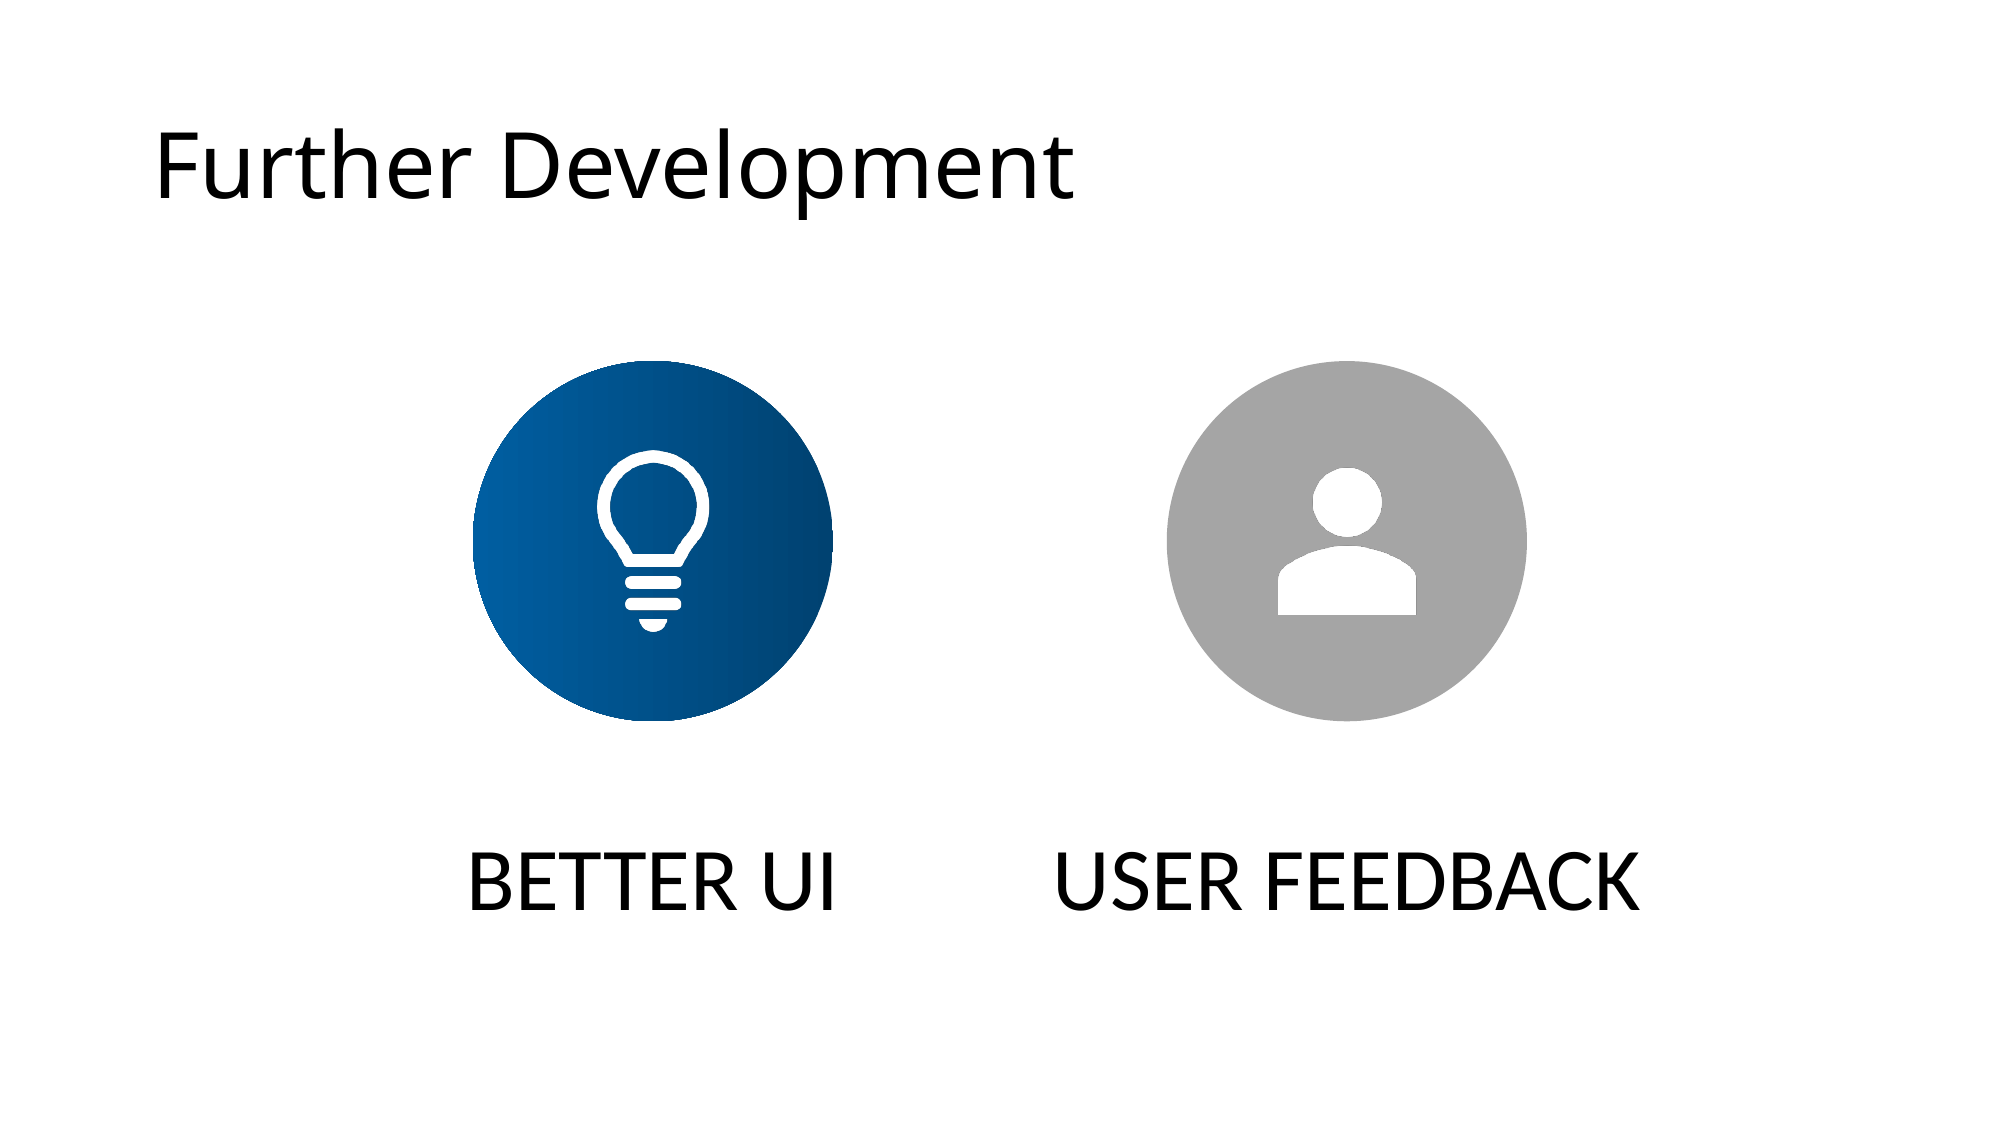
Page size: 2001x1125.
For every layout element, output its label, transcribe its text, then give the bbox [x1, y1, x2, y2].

title Further Development [137, 59, 1863, 278]
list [137, 299, 1863, 1014]
